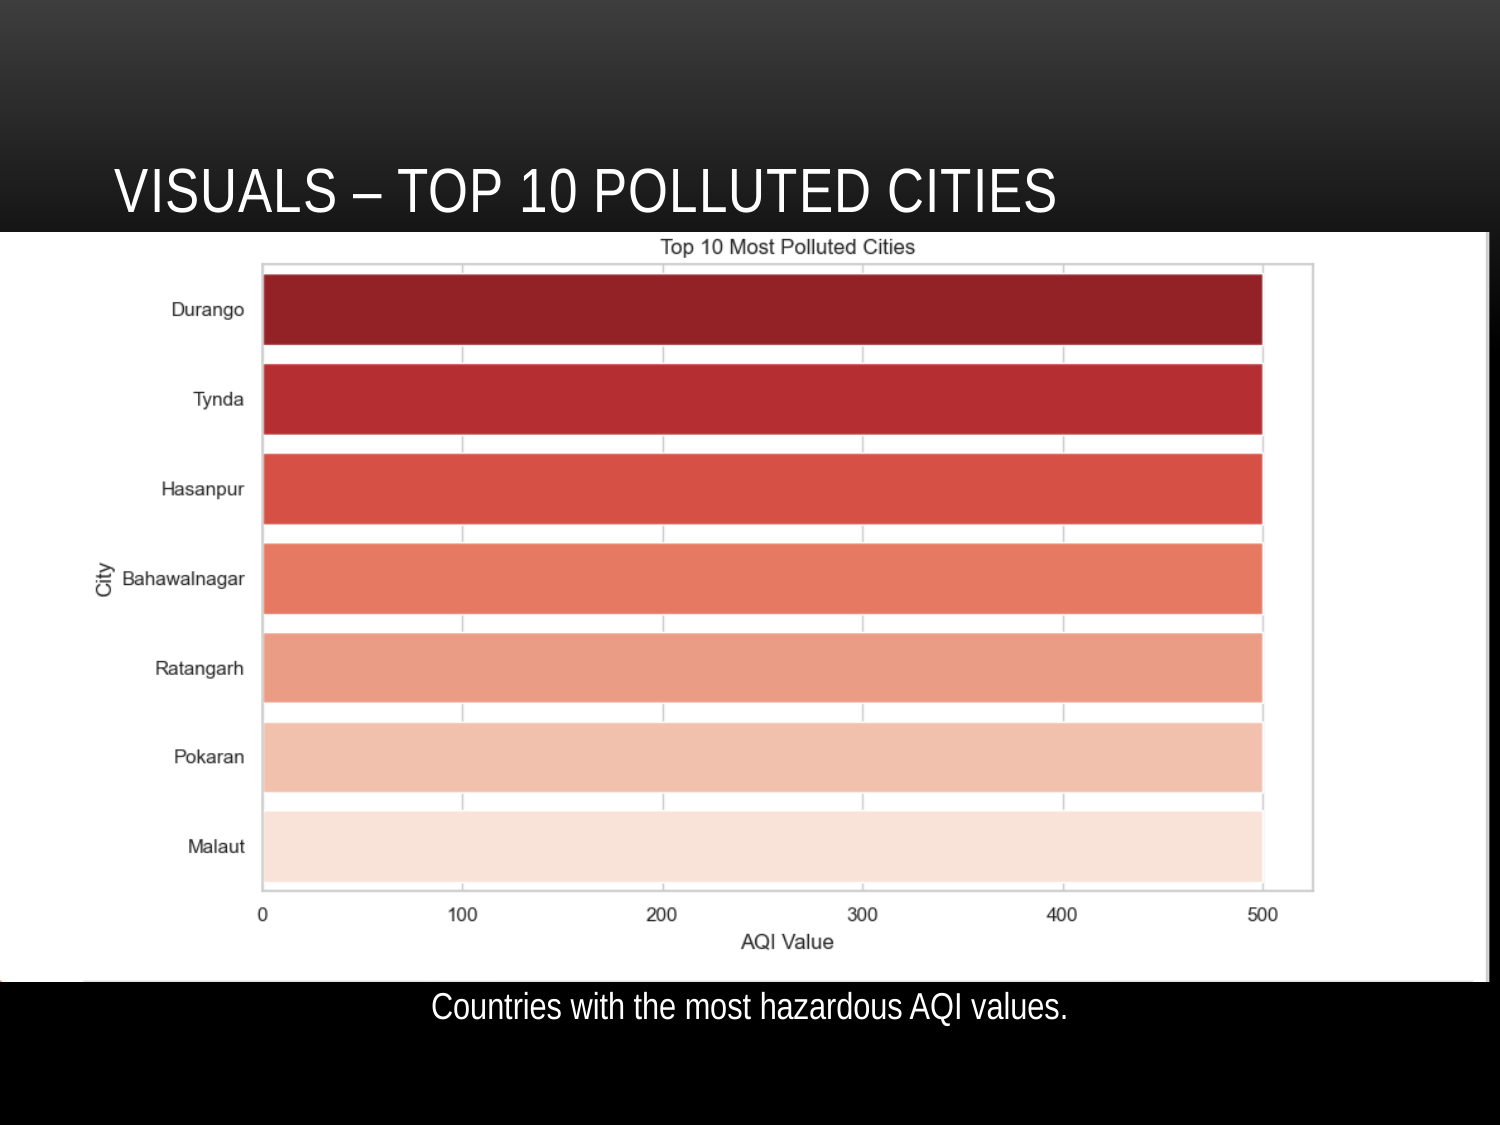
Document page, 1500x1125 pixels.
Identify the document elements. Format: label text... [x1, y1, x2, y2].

title Visuals – Top 10 Polluted Cities [99, 45, 1400, 232]
text_box Countries with the most hazardous AQI values. [416, 994, 1084, 1035]
picture [0, 0, 1500, 1125]
